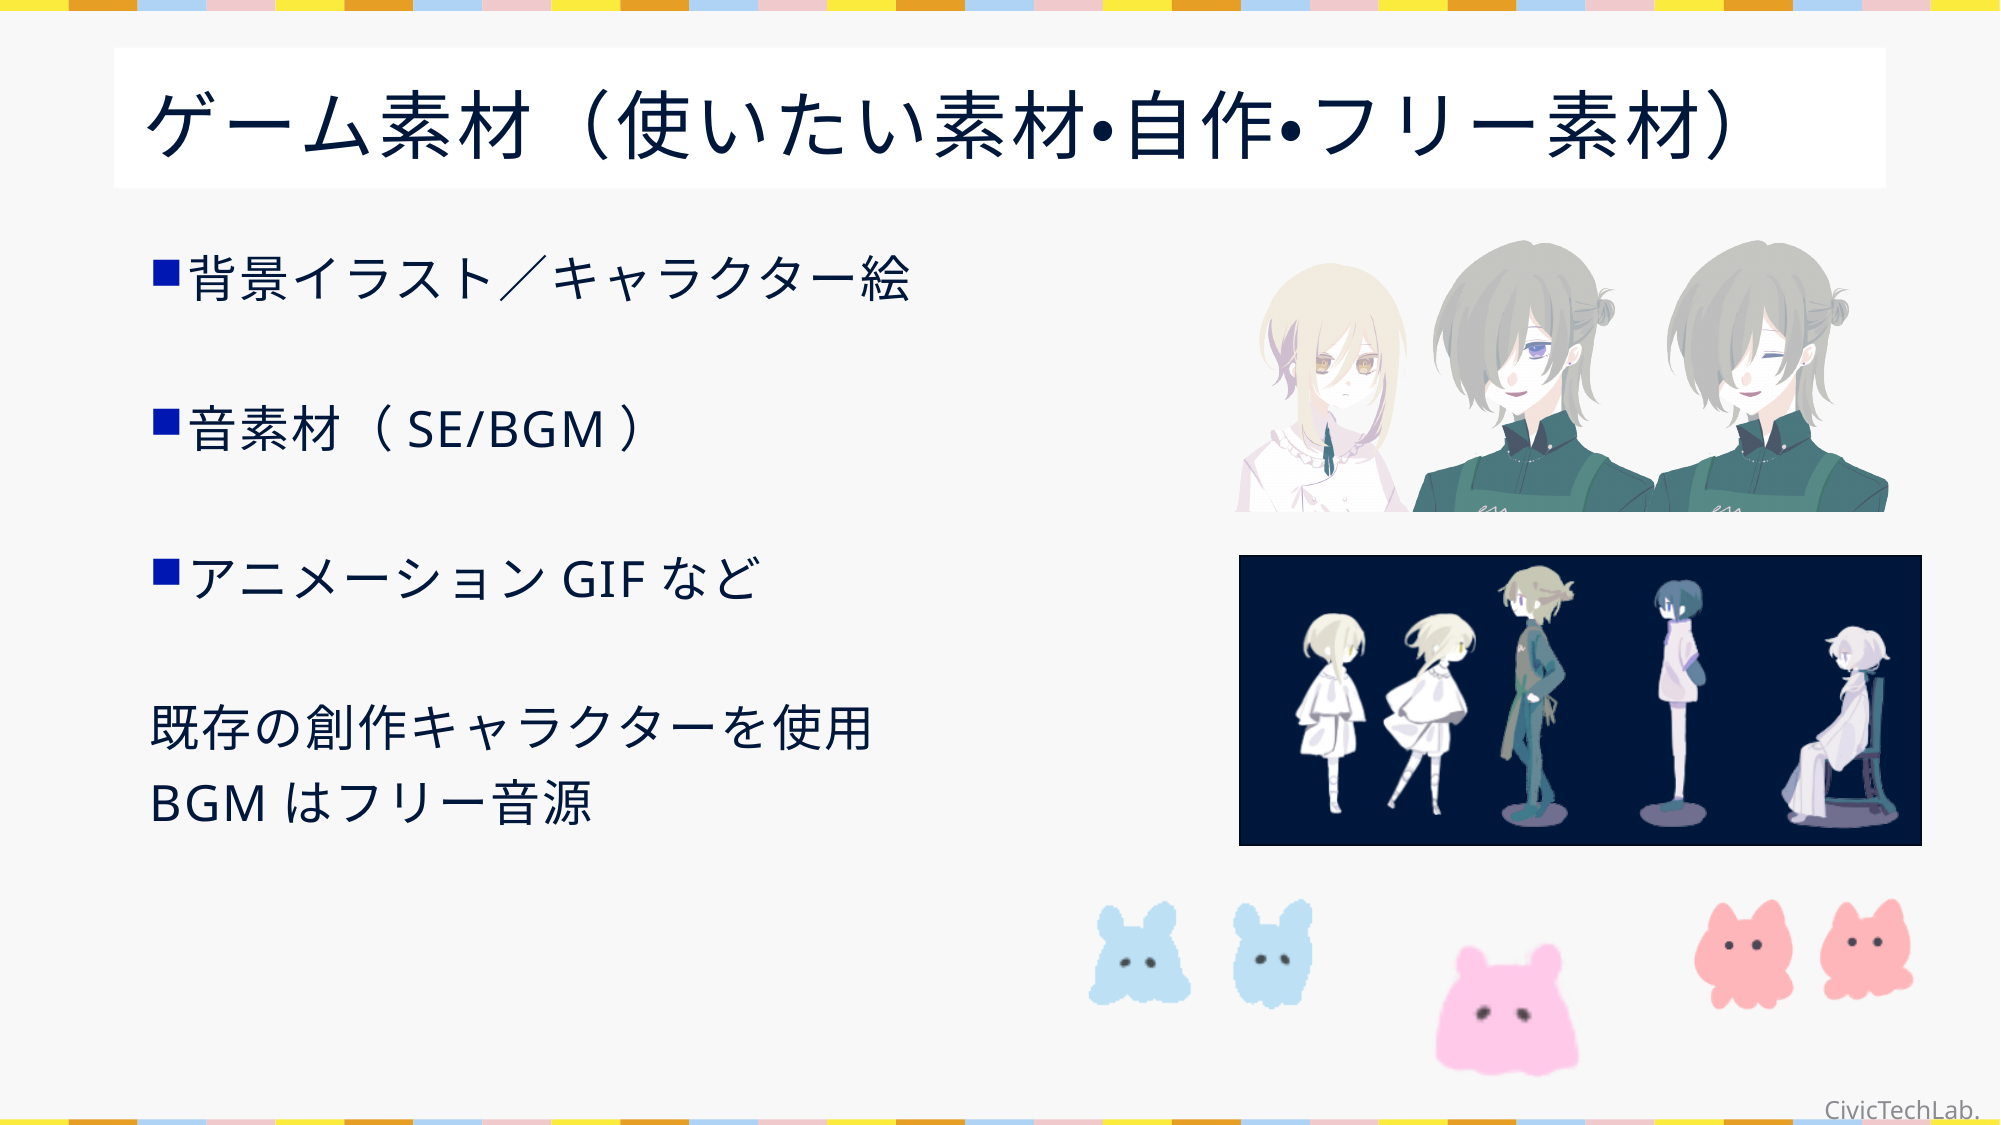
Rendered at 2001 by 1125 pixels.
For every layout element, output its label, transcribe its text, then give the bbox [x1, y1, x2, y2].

picture [1778, 623, 1905, 829]
list 背景イラスト／キャラクター絵 音素材（SE/BGM） アニメーションGIFなど 既存の創作キャラクターを使用 BGMはフリー音源 [114, 224, 1886, 1083]
picture [1424, 922, 1593, 1091]
picture [1628, 579, 1719, 829]
text_box [1886, 555, 1922, 846]
picture [1066, 870, 1334, 1031]
title ゲーム素材（使いたい素材・自作・フリー素材） [114, 47, 1886, 189]
picture [1230, 233, 1898, 512]
picture [1286, 612, 1477, 815]
picture [1490, 562, 1580, 829]
picture [1682, 868, 1926, 1028]
